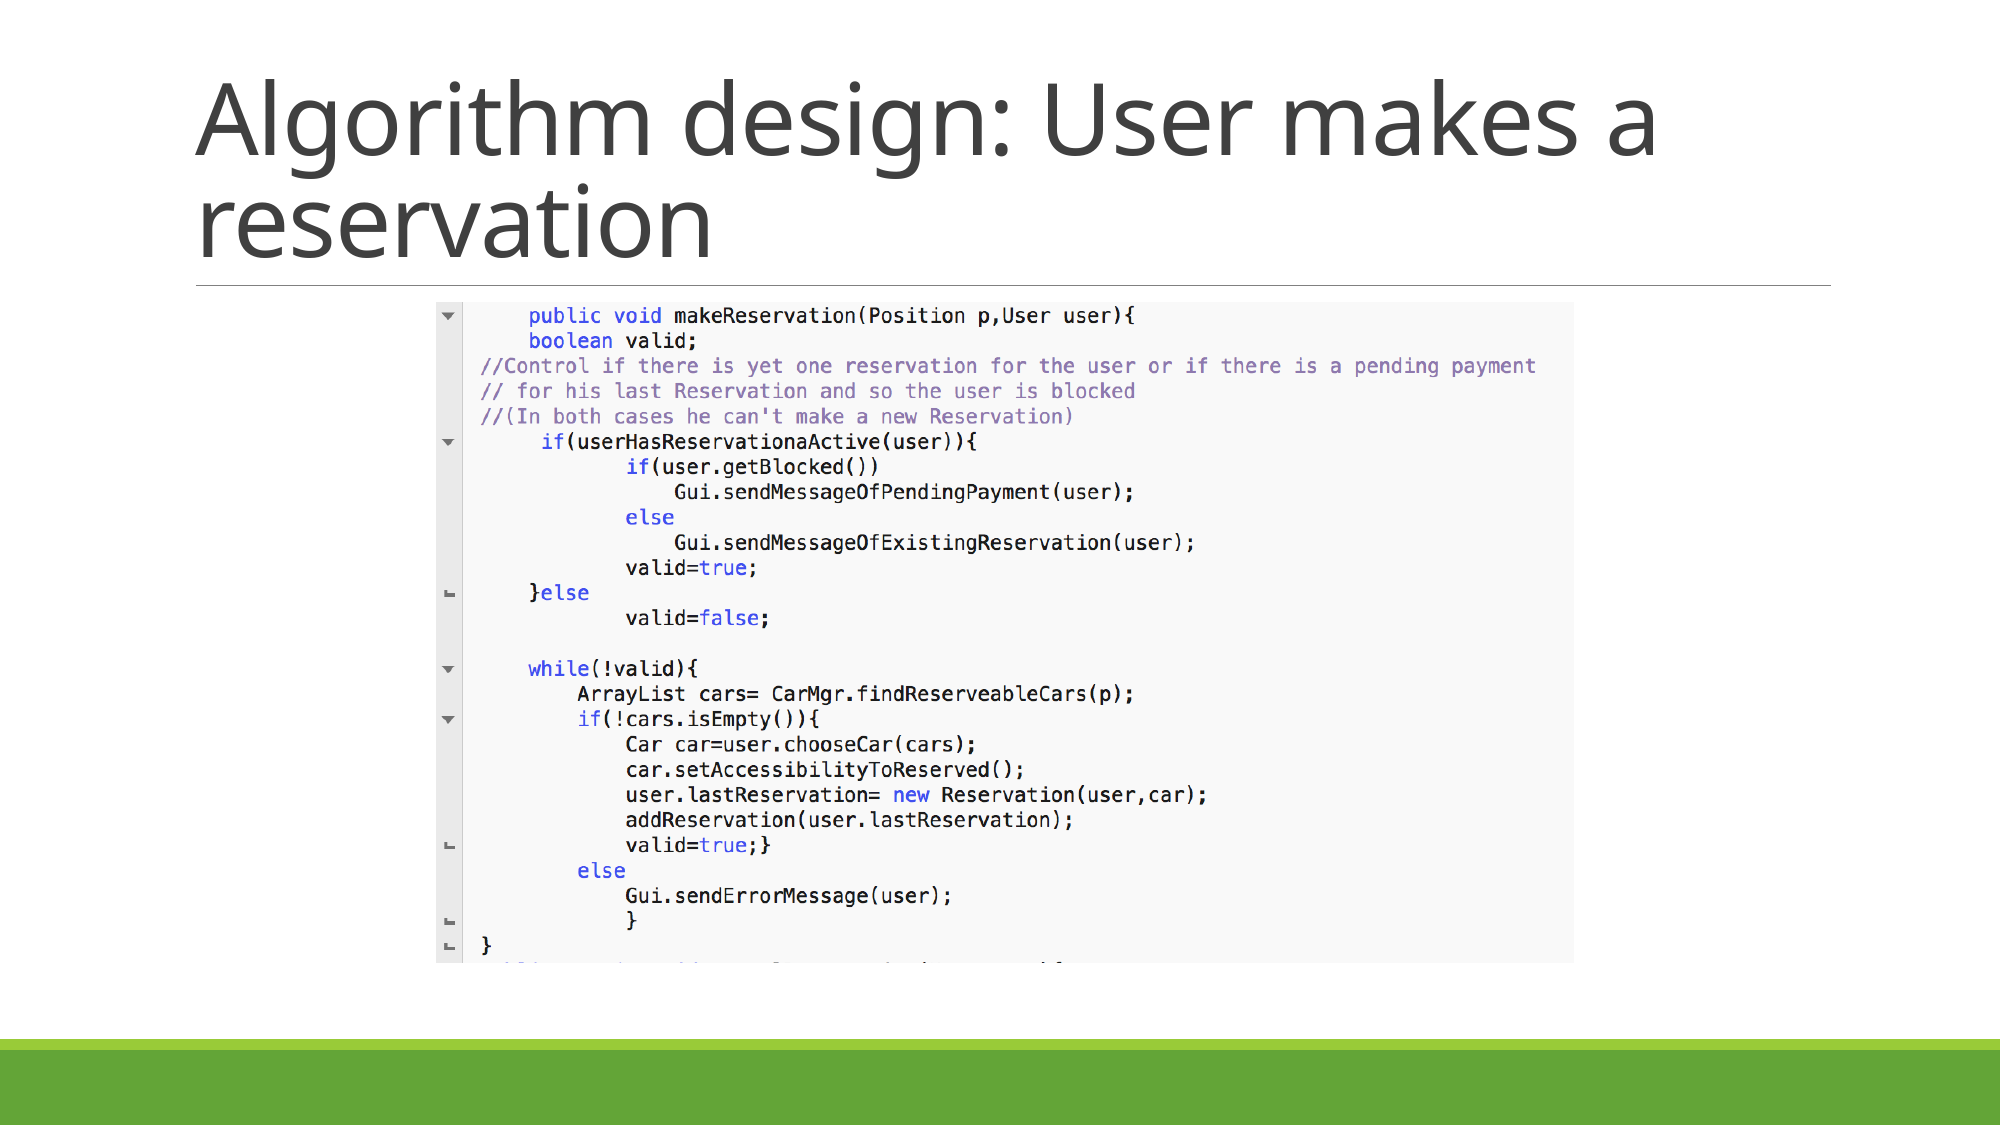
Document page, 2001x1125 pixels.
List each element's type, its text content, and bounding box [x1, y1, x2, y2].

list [436, 302, 1574, 964]
title Algorithm design: User makes a reservation [180, 47, 1830, 285]
